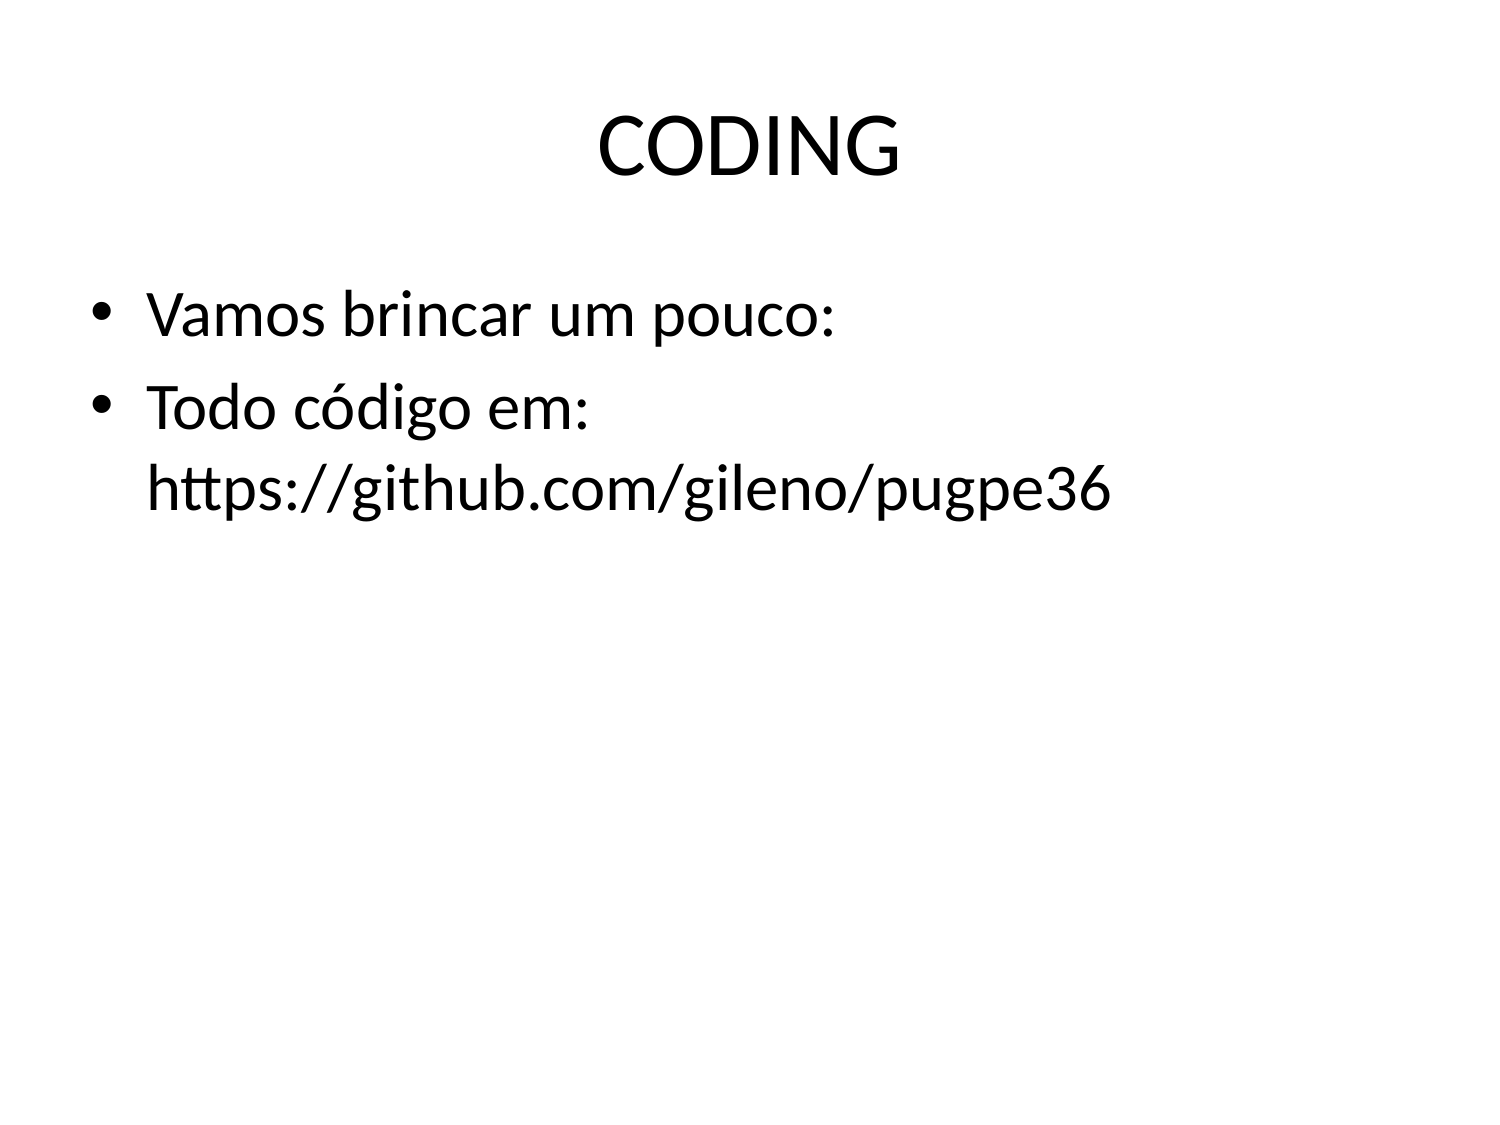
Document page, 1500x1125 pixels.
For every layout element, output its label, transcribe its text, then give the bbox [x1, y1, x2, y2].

title CODING [75, 45, 1425, 233]
list Vamos brincar um pouco: Todo código em: https://github.com/gileno/pugpe36 [75, 262, 1425, 1005]
